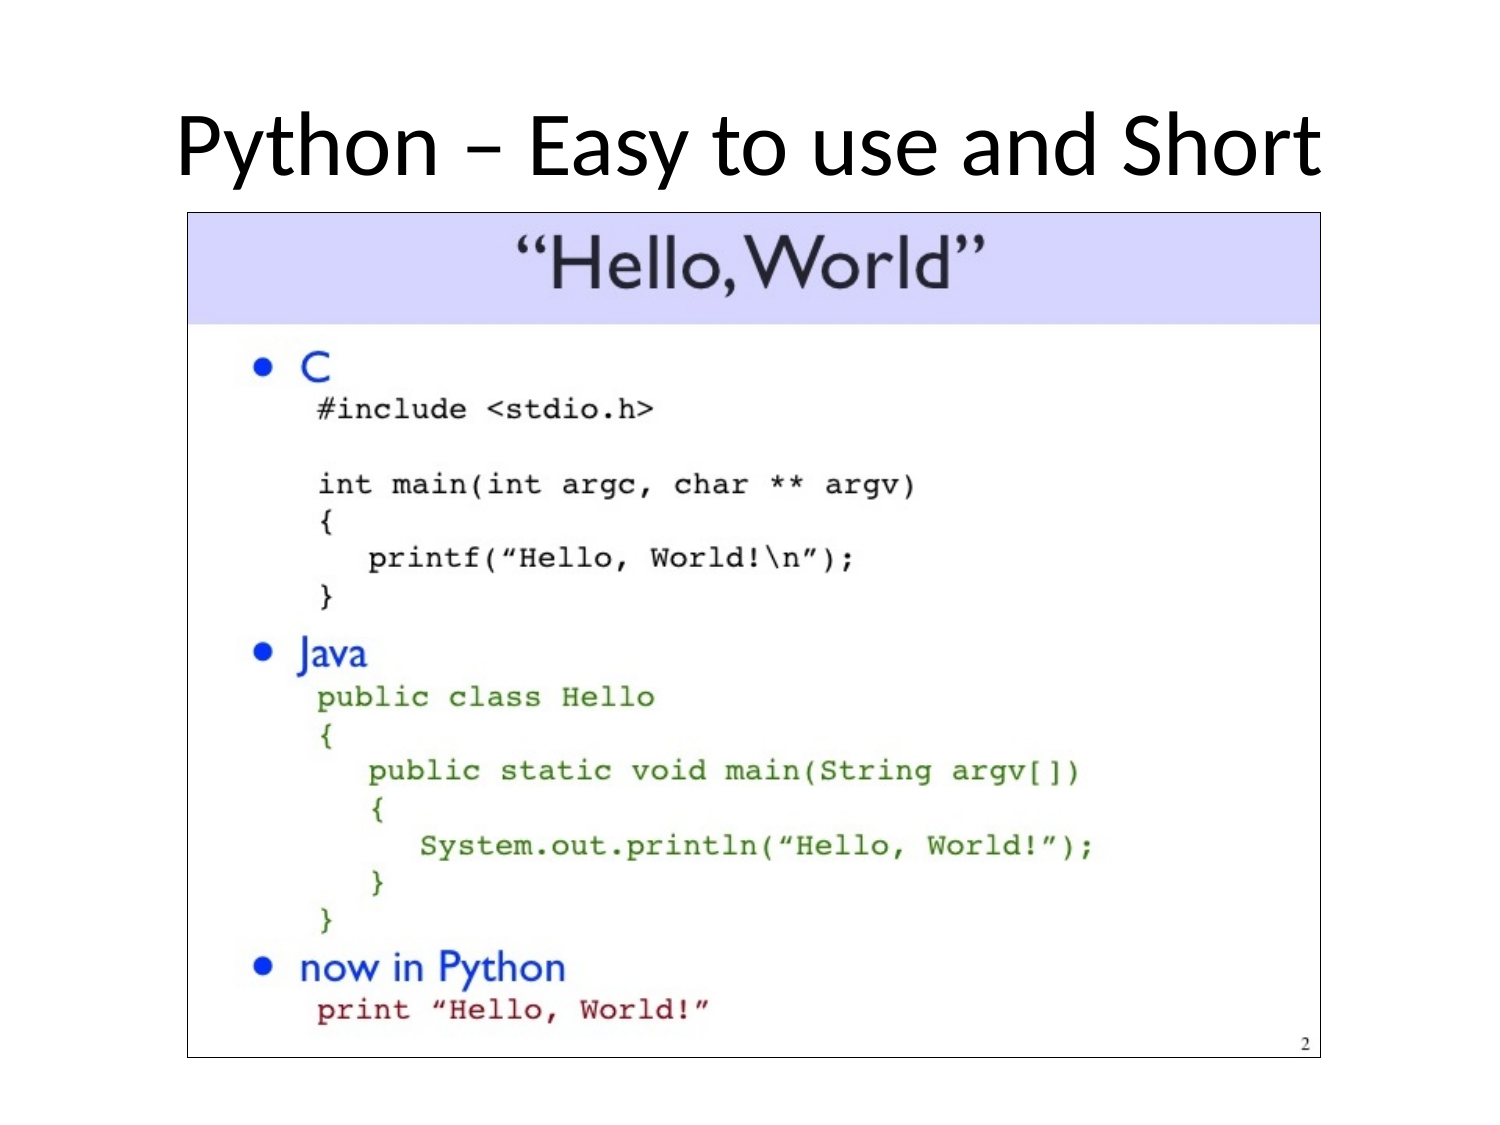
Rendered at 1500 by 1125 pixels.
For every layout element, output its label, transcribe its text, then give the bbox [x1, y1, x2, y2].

title Python – Easy to use and Short [75, 45, 1425, 233]
picture [187, 212, 1321, 1058]
